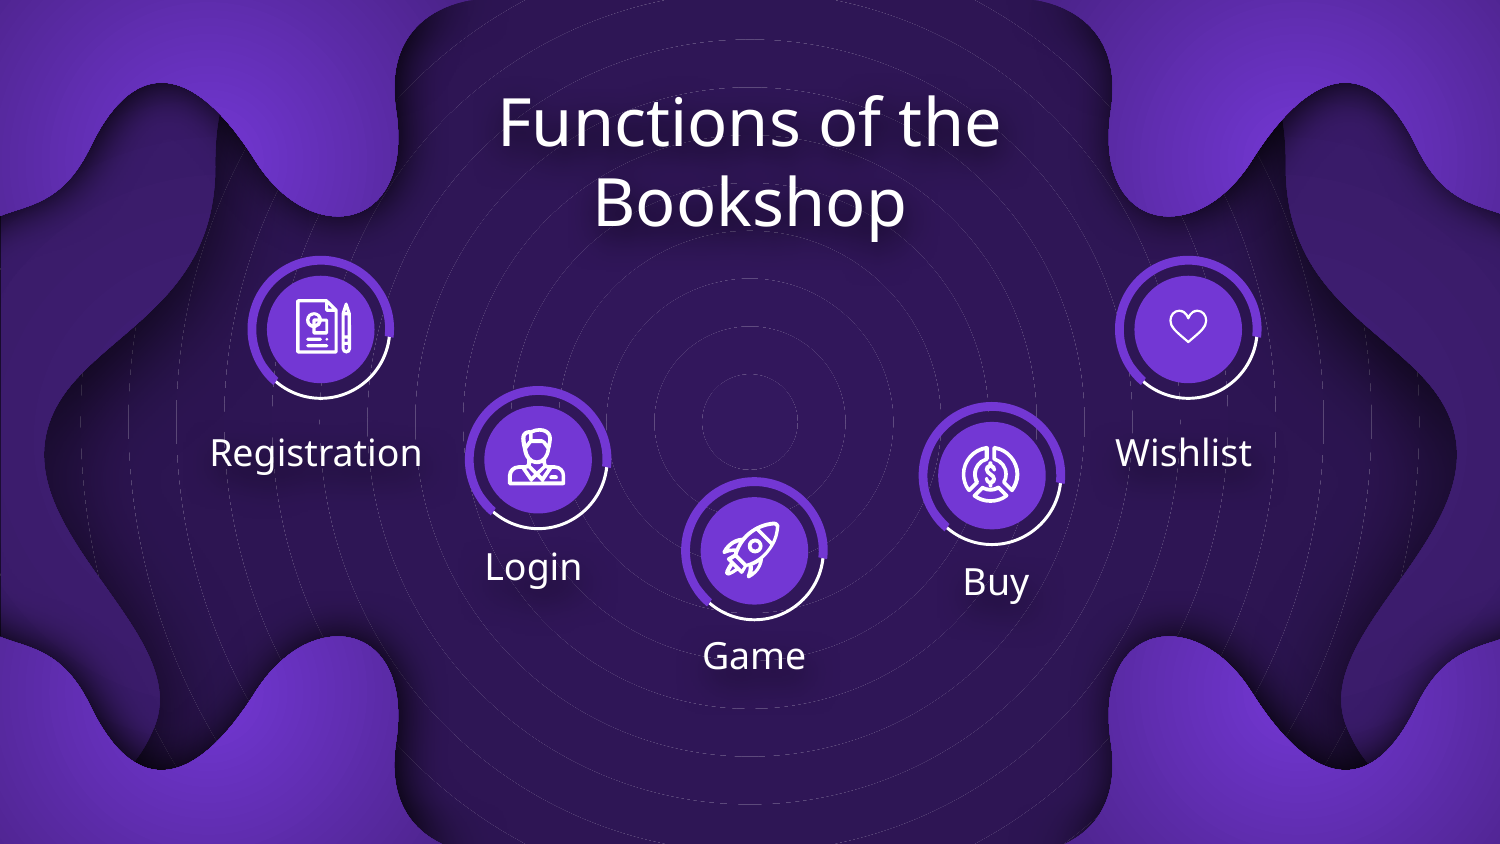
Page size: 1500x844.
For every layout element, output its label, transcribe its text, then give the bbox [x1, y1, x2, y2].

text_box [908, 401, 1067, 546]
text_box Game [604, 602, 905, 707]
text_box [1104, 255, 1264, 400]
title Login [383, 513, 665, 618]
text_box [296, 298, 352, 354]
title Registration [166, 399, 449, 503]
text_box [961, 445, 1020, 504]
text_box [670, 476, 830, 621]
title Wishlist [1033, 399, 1334, 503]
title Buy [846, 528, 1146, 633]
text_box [507, 427, 566, 486]
title Functions of the Bookshop [448, 65, 1052, 248]
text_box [236, 255, 396, 400]
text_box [721, 521, 780, 579]
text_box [454, 385, 614, 530]
